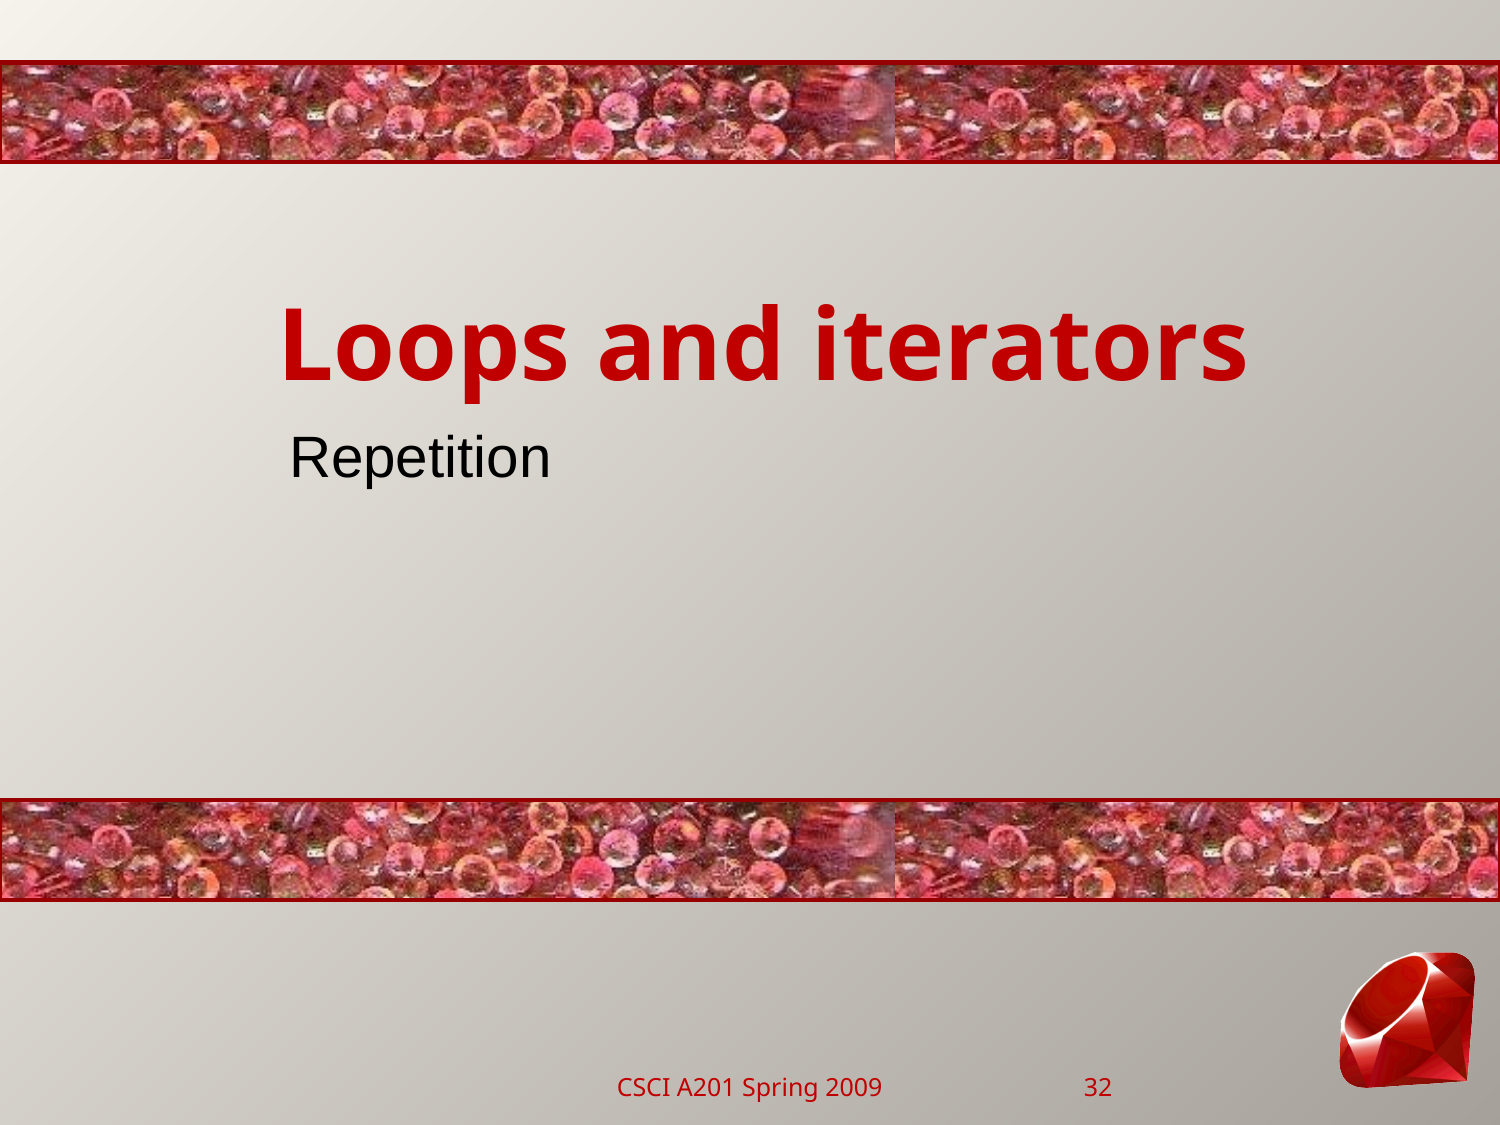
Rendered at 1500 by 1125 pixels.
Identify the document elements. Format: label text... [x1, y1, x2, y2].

slide_number 32 [987, 1052, 1113, 1113]
footer CSCI A201 Spring 2009 [512, 1052, 987, 1113]
title Loops and iterators [262, 164, 1425, 400]
list Repetition [262, 411, 1425, 659]
picture [1337, 949, 1475, 1088]
text_box [0, 798, 1500, 902]
text_box [0, 60, 1500, 164]
